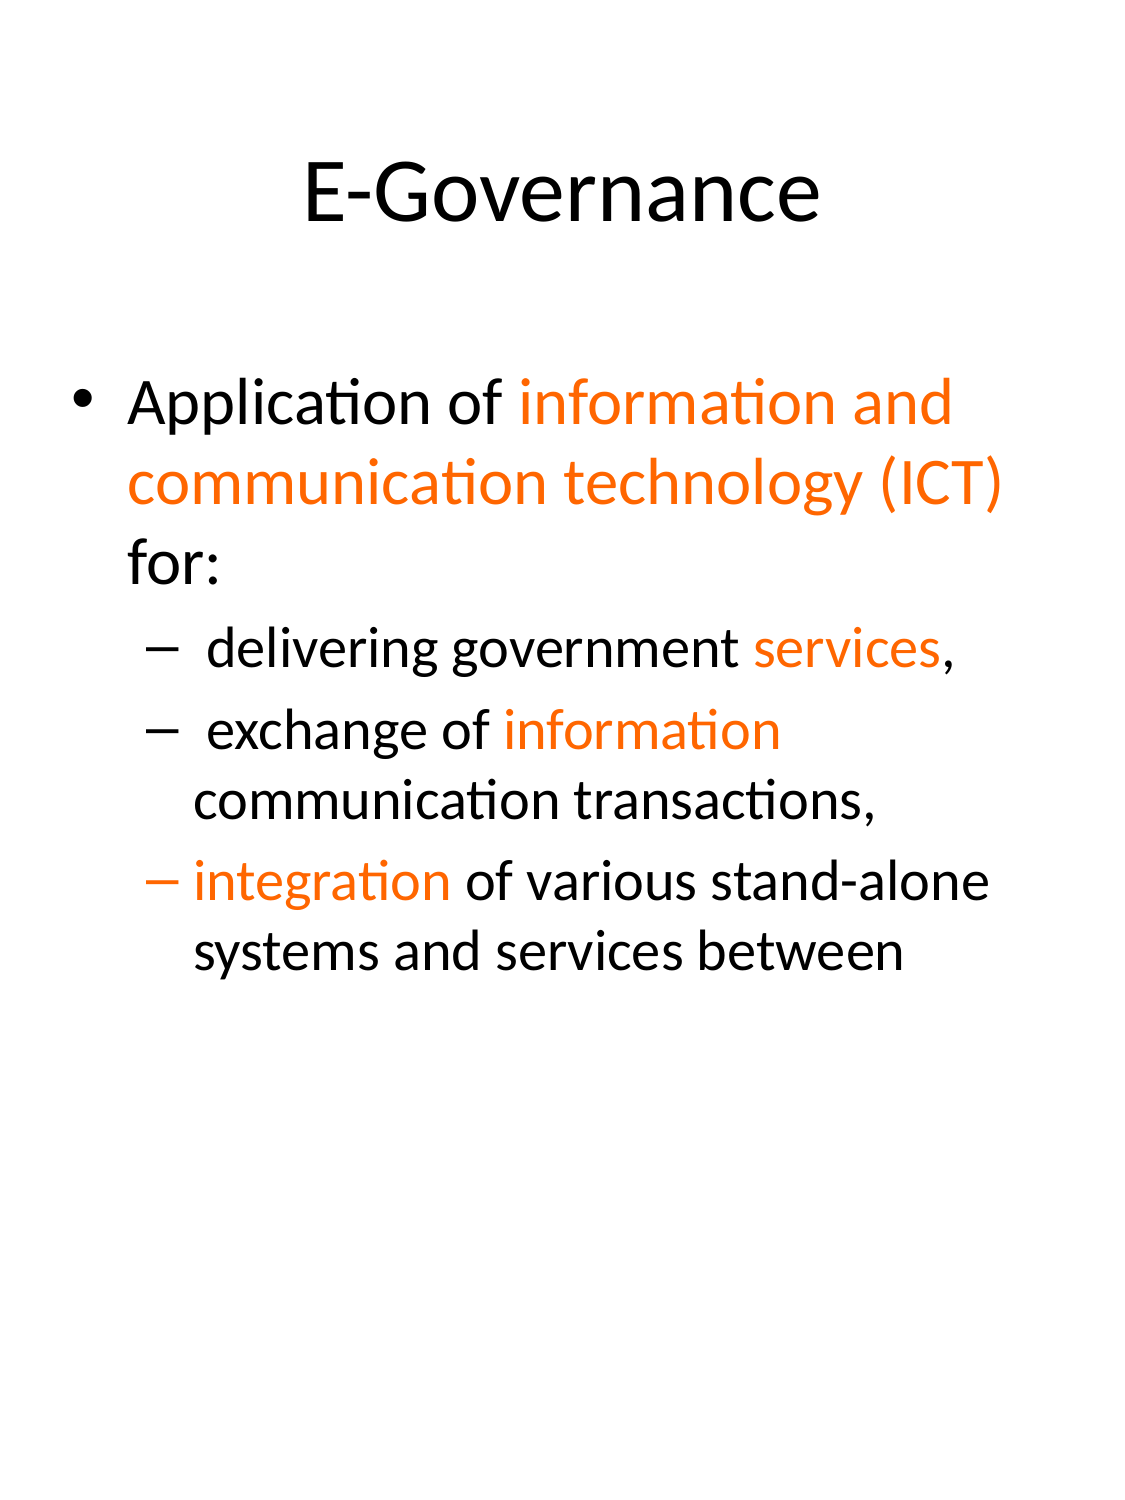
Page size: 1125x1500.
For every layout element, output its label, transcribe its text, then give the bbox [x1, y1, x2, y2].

list Application of information and communication technology (ICT) for: delivering government services, exchange of information communication transactions, integration of various stand-alone systems and services between [56, 350, 1069, 1340]
title E-Governance [56, 60, 1069, 310]
